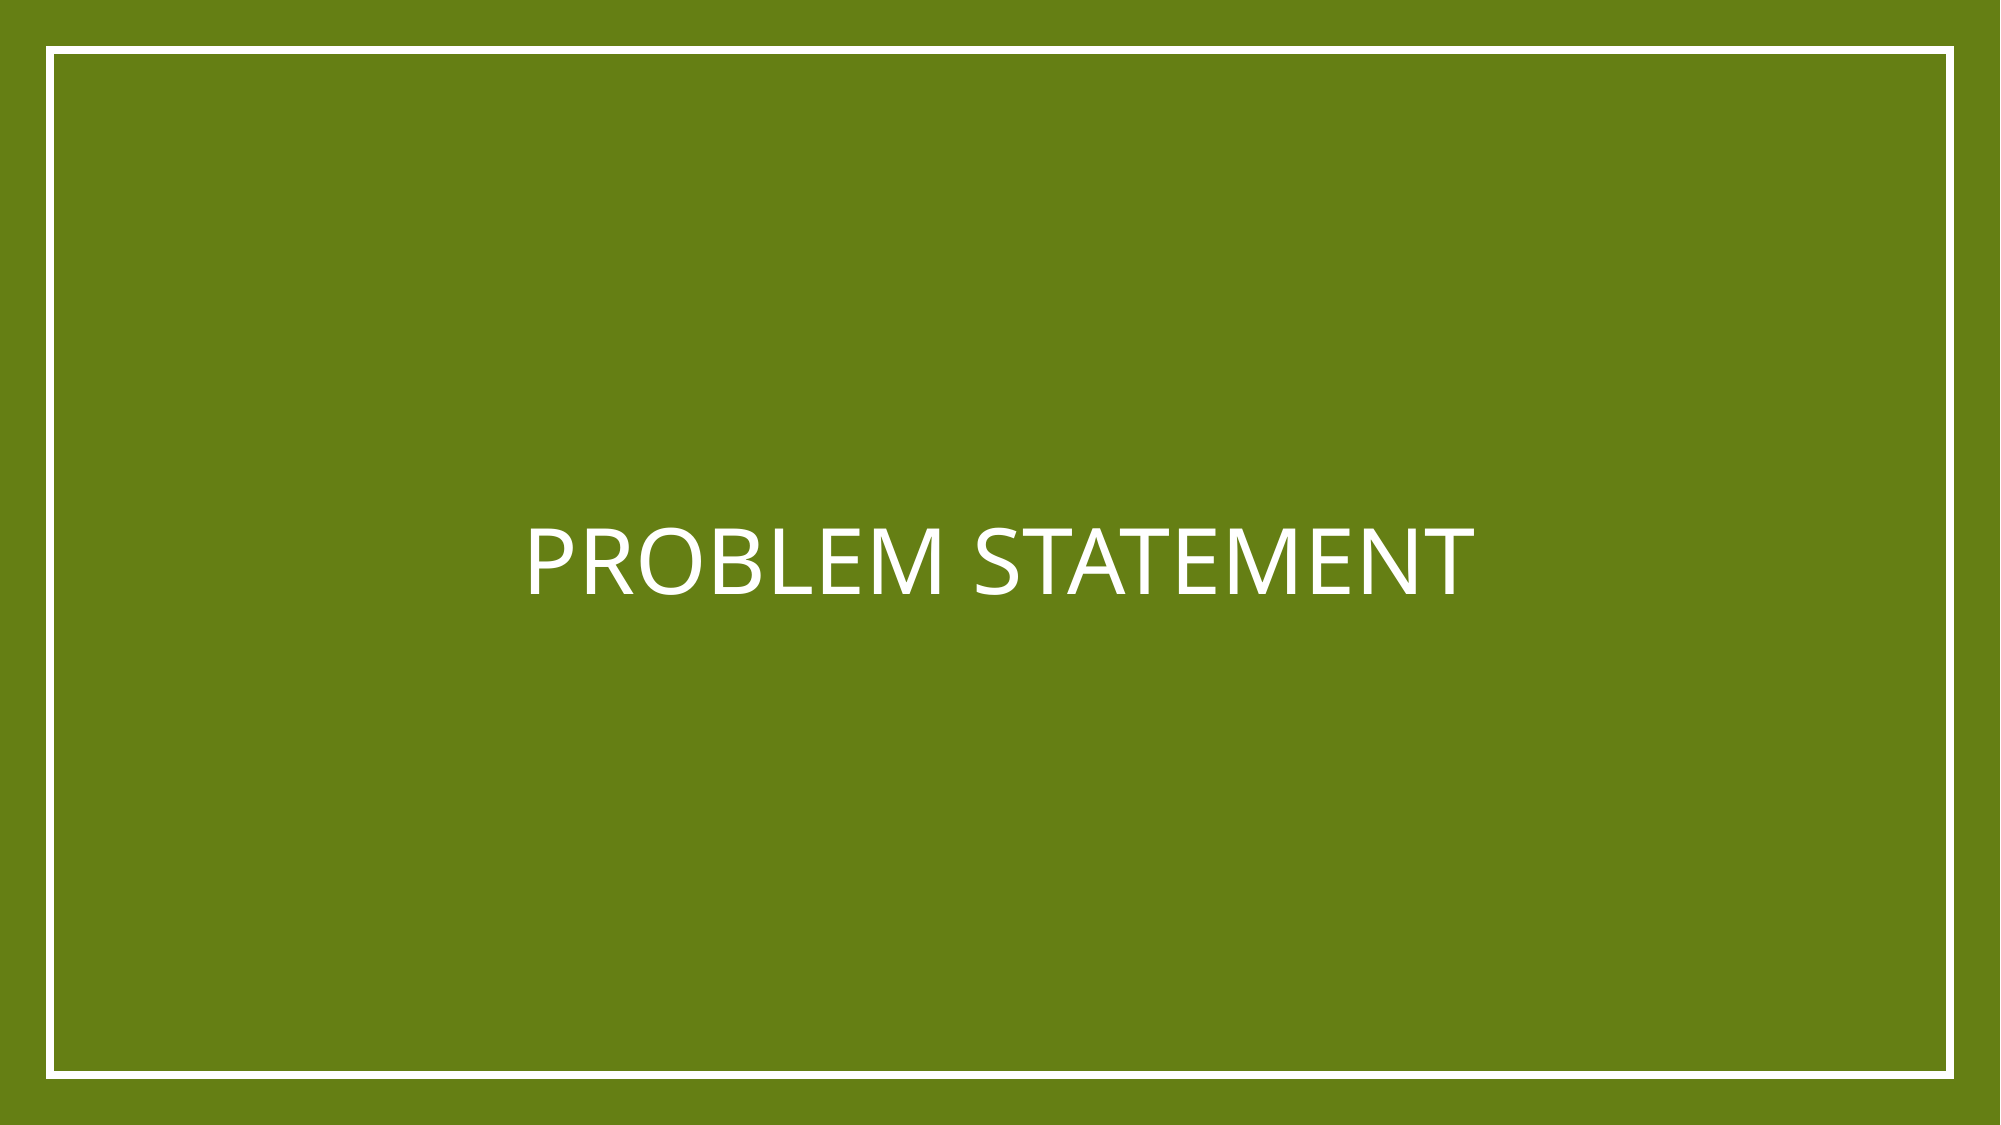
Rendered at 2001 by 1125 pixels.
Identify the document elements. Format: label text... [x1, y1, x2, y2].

title Problem statement [137, 253, 1863, 622]
